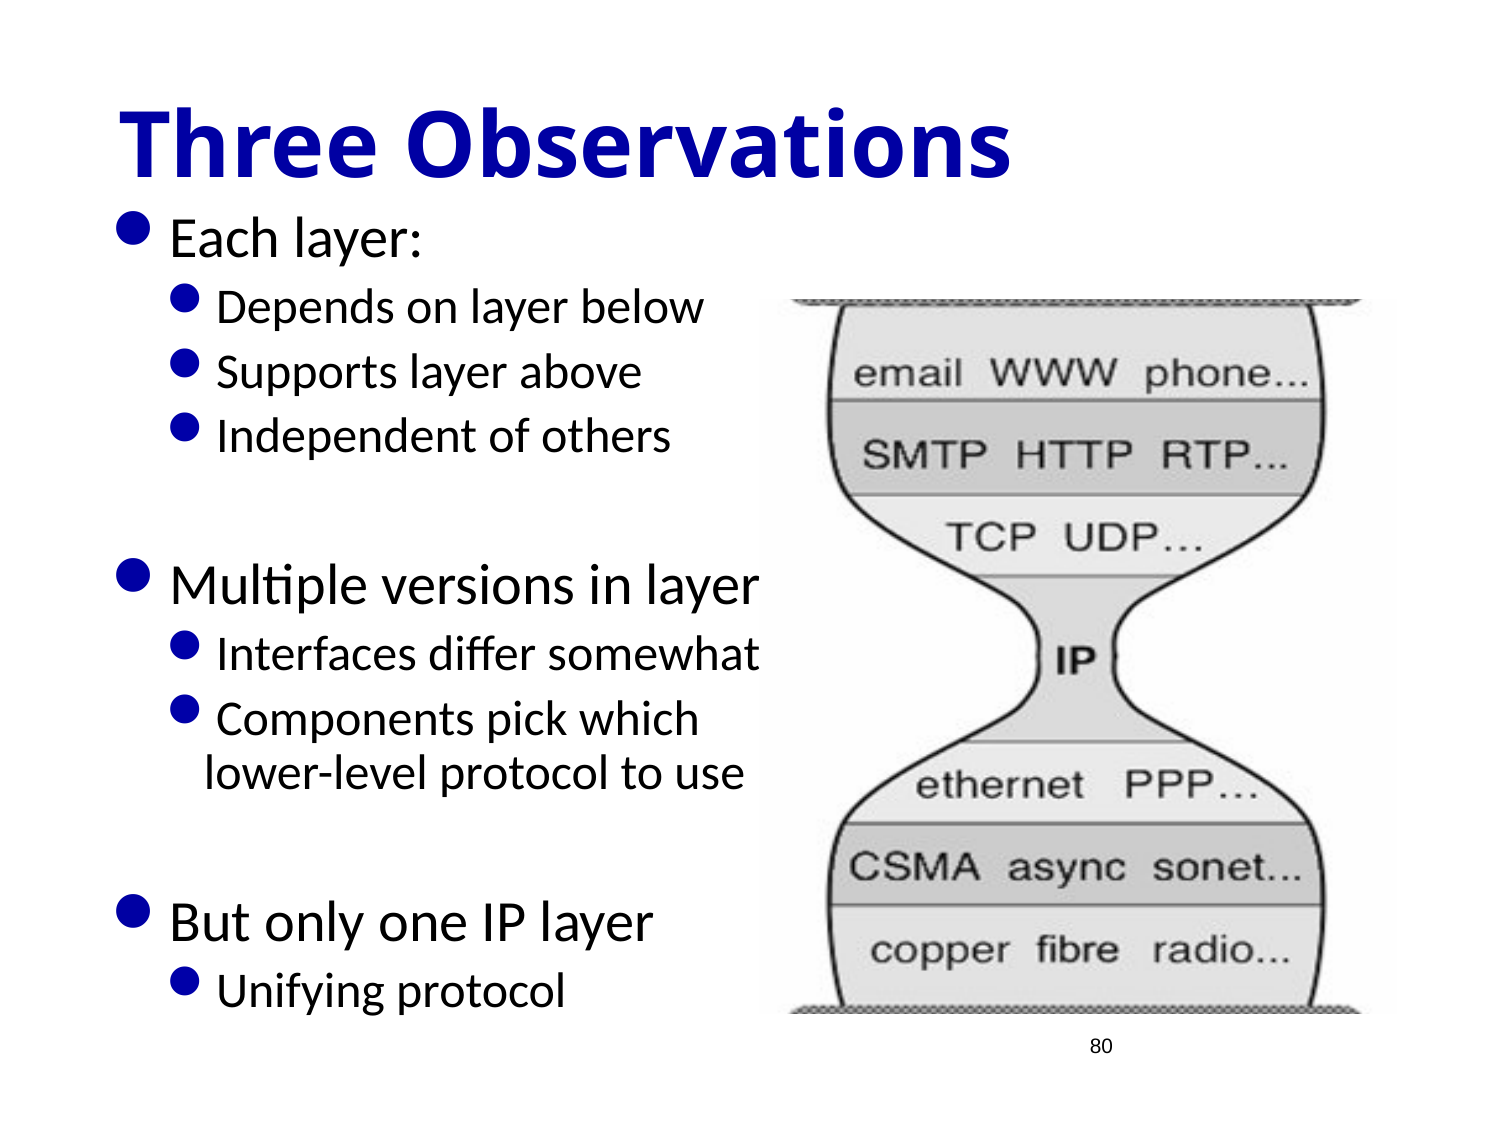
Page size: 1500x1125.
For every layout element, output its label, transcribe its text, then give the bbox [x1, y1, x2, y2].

slide_number 80 [1074, 1025, 1425, 1100]
title Three Observations [103, 74, 1397, 221]
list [759, 299, 1397, 1014]
list Each layer: Depends on layer below Supports layer above Independent of others Multiple versions in layer Interfaces differ somewhat Components pick which lower-level protocol to use But only one IP layer Unifying protocol [75, 200, 838, 1100]
